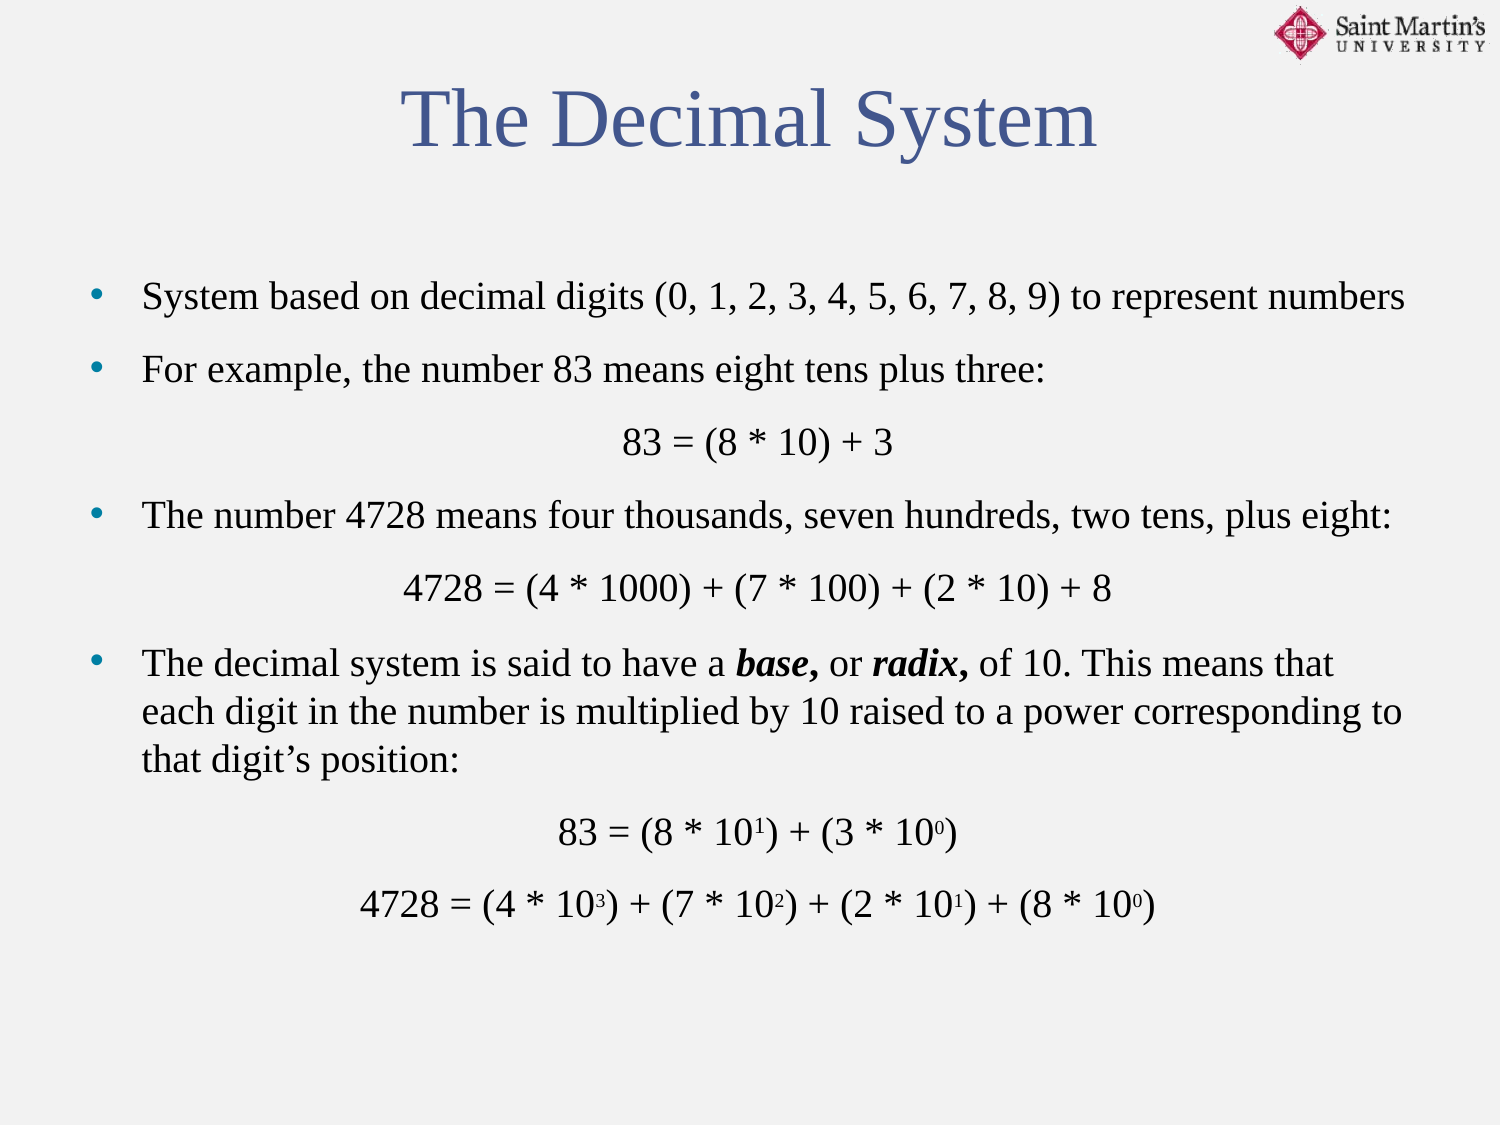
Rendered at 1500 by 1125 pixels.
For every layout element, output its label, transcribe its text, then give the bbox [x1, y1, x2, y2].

picture [1264, 0, 1500, 65]
title The Decimal System [75, 35, 1425, 216]
list System based on decimal digits (0, 1, 2, 3, 4, 5, 6, 7, 8, 9) to represent numbers For example, the number 83 means eight tens plus three: 83 = (8 * 10) + 3 The number 4728 means four thousands, seven hundreds, two tens, plus eight: 4728 = (4 * 1000) + (7 * 100) + (2 * 10) + 8 The decimal system is said to have a base, or radix, of 10. This means that each digit in the number is multiplied by 10 raised to a power corresponding to that digit’s position: 83 = (8 * 101) + (3 * 100) 4728 = (4 * 103) + (7 * 102) + (2 * 101) + (8 * 100) [75, 262, 1425, 1005]
